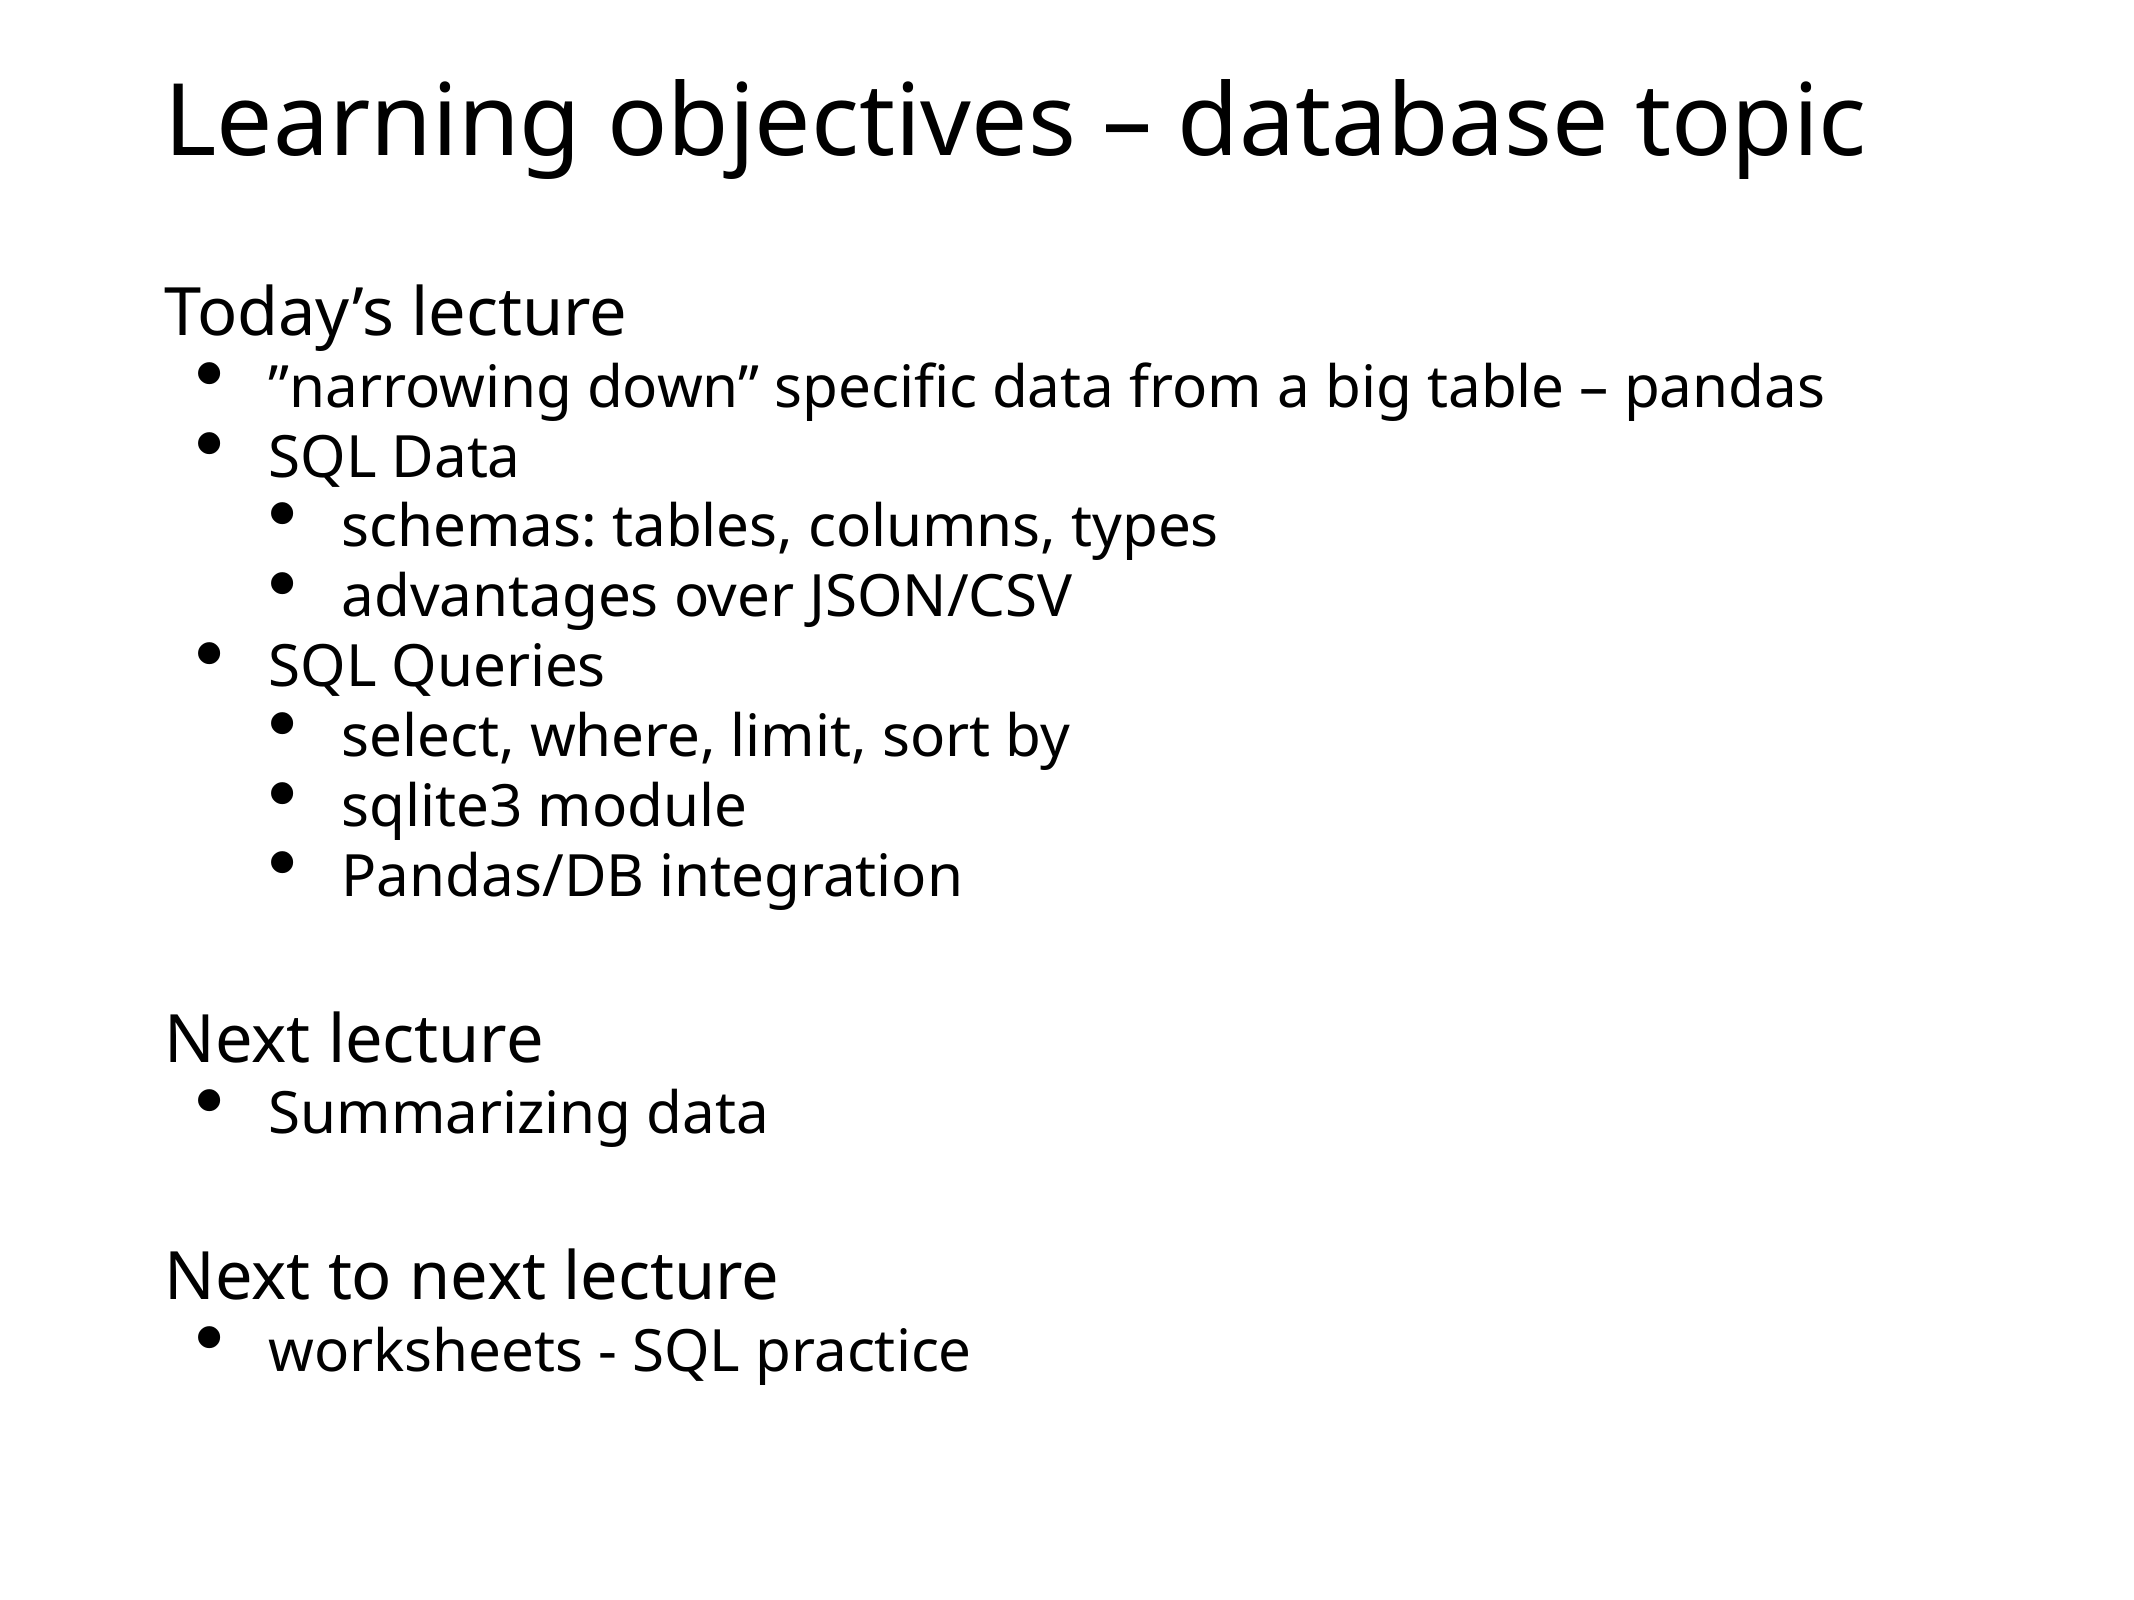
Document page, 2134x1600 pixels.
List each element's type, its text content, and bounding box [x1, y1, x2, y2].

list Today’s lecture ”narrowing down” specific data from a big table – pandas SQL Data schemas: tables, columns, types advantages over JSON/CSV SQL Queries select, where, limit, sort by sqlite3 module Pandas/DB integration Next lecture Summarizing data Next to next lecture worksheets - SQL practice [155, 259, 1978, 1529]
title Learning objectives – database topic [155, 41, 1978, 191]
